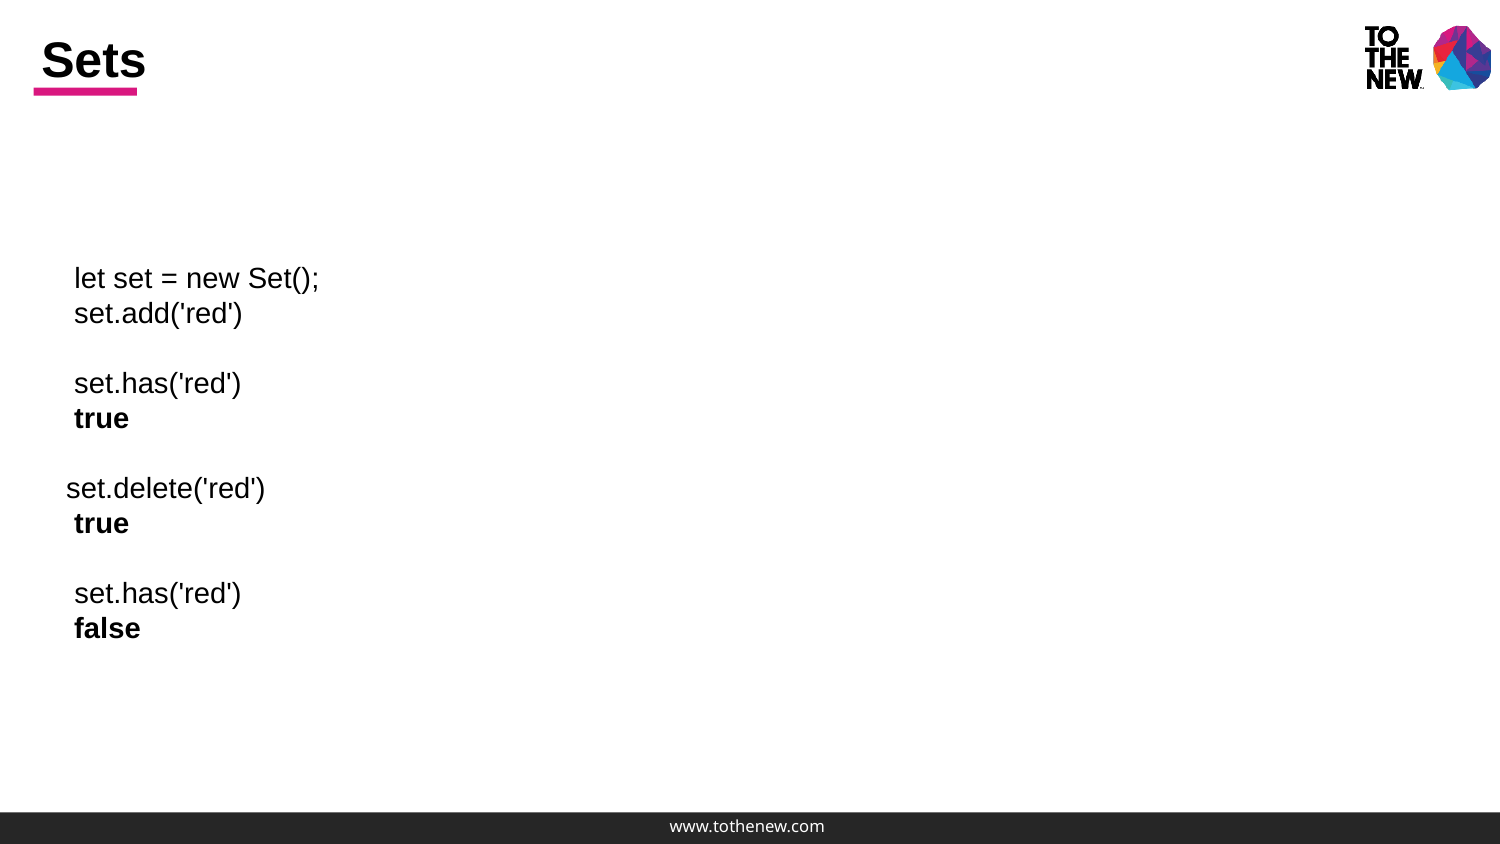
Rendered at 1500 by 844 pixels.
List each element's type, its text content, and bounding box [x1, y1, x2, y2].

list let set = new Set(); set.add('red') set.has('red') true set.delete('red') true set.has('red') false [51, 189, 1449, 750]
picture [1350, 0, 1500, 116]
title Sets [26, 10, 1424, 105]
